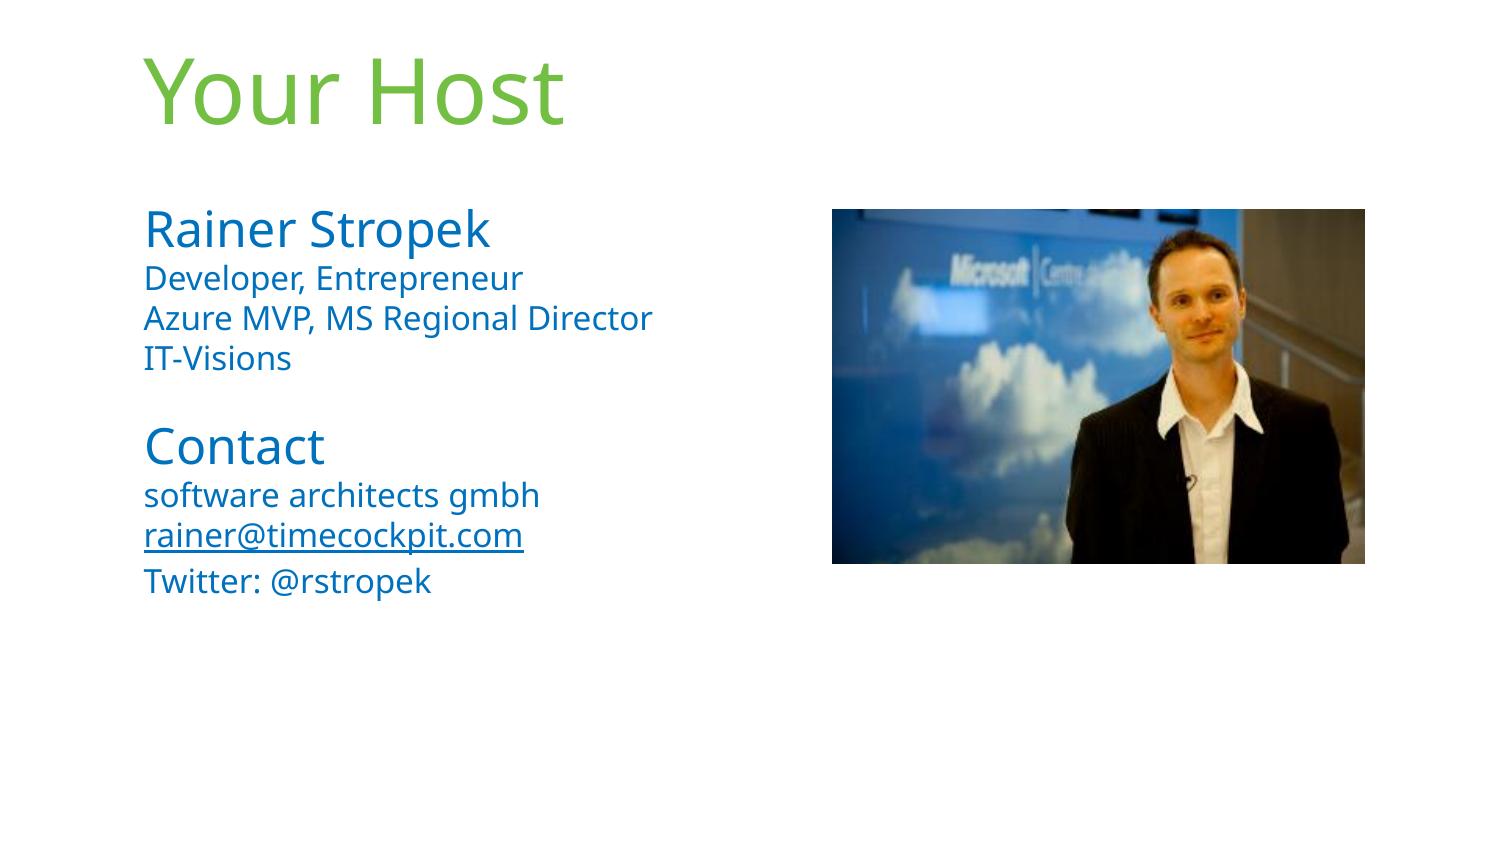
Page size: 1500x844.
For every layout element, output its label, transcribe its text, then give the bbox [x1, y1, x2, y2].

title Your Host [143, 32, 1459, 144]
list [832, 209, 1365, 564]
list Rainer Stropek Developer, Entrepreneur Azure MVP, MS Regional Director IT-Visions Contact software architects gmbh rainer@timecockpit.com Twitter: @rstropek [143, 197, 809, 844]
